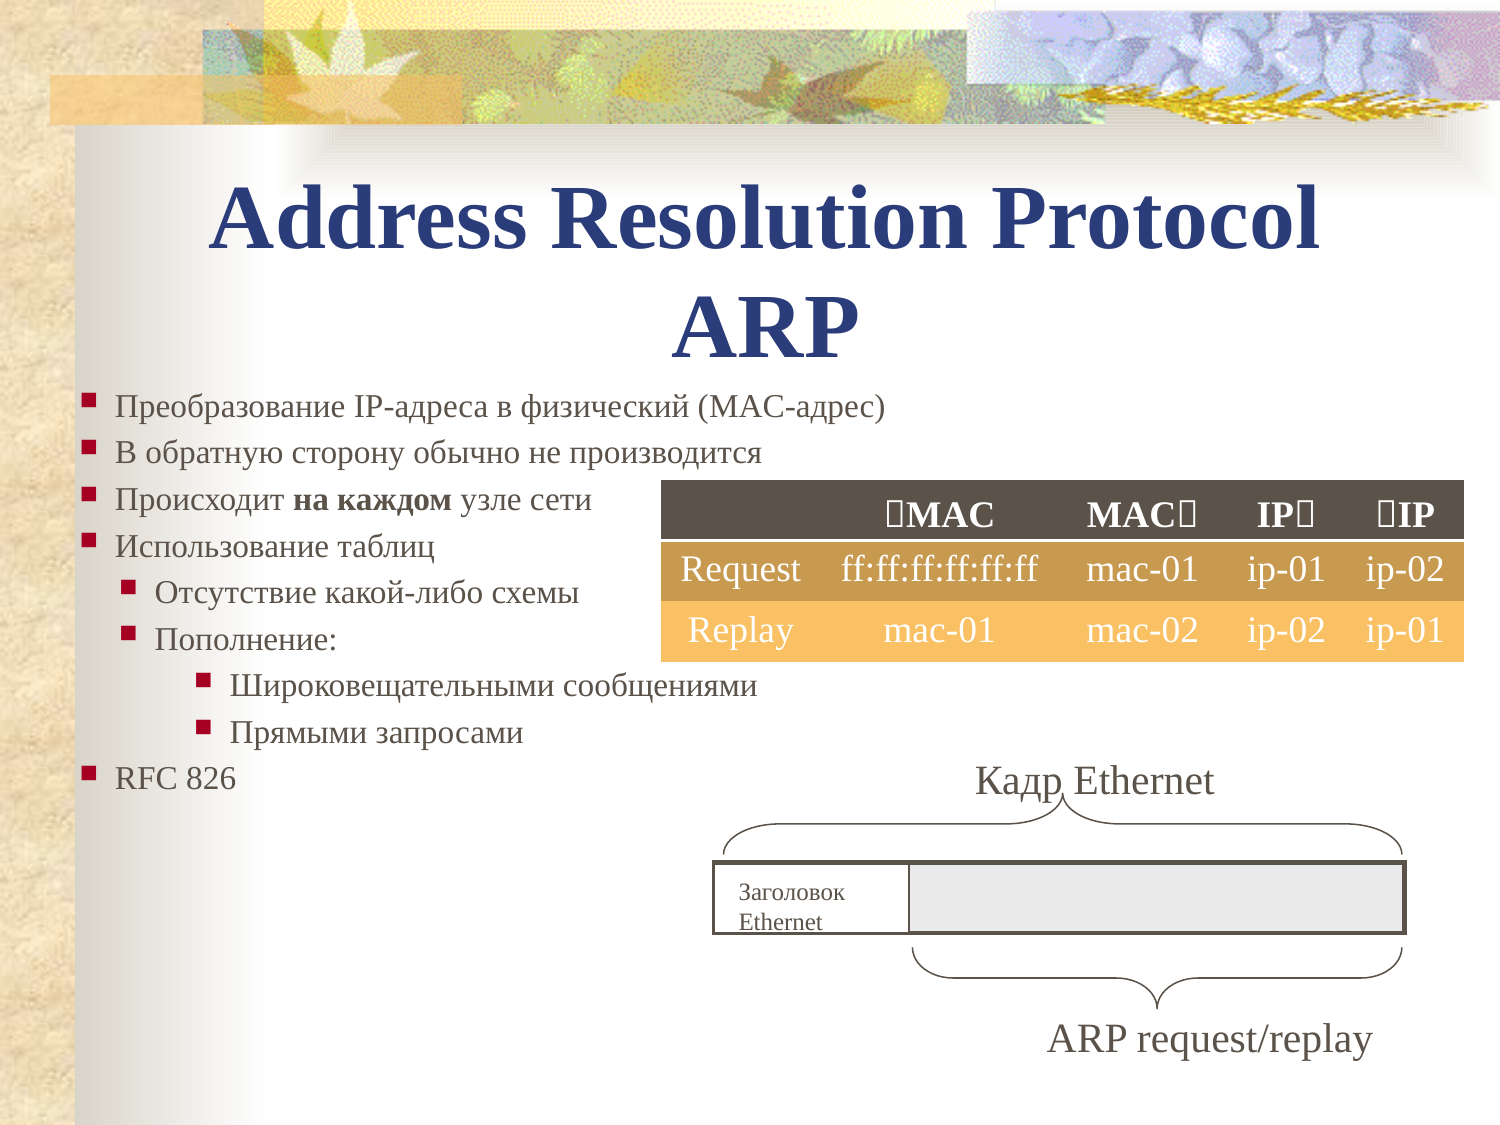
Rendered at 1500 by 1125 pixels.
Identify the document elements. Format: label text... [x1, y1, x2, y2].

table_cell ip-01 [1346, 601, 1464, 662]
table_cell mac-01 [1058, 542, 1227, 601]
text_box Преобразование IP-адреса в физический (MAC-адрес) В обратную сторону обычно не производится Происходит на каждом узле сети Использование таблиц Отсутствие какой-либо схемы Пополнение: Широковещательными сообщениями Прямыми запросами RFC 826 [64, 376, 1317, 804]
table_header IP [1227, 480, 1346, 539]
table_cell mac-01 [821, 601, 1058, 662]
table_cell ip-01 [1227, 542, 1346, 601]
text_box Address Resolution Protocol ARP [36, 148, 1496, 315]
table_cell ff:ff:ff:ff:ff:ff [821, 542, 1058, 601]
picture [0, 0, 1500, 1125]
table_cell ip-02 [1227, 601, 1346, 662]
table_cell Replay [661, 601, 821, 662]
table_header MAC [1058, 480, 1227, 539]
table_cell mac-02 [1058, 601, 1227, 662]
table_header IP [1346, 480, 1464, 539]
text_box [714, 745, 1451, 1052]
table_header [661, 480, 821, 539]
table_cell Request [661, 542, 821, 601]
table_cell ip-02 [1346, 542, 1464, 601]
table_header MAC [821, 480, 1058, 539]
